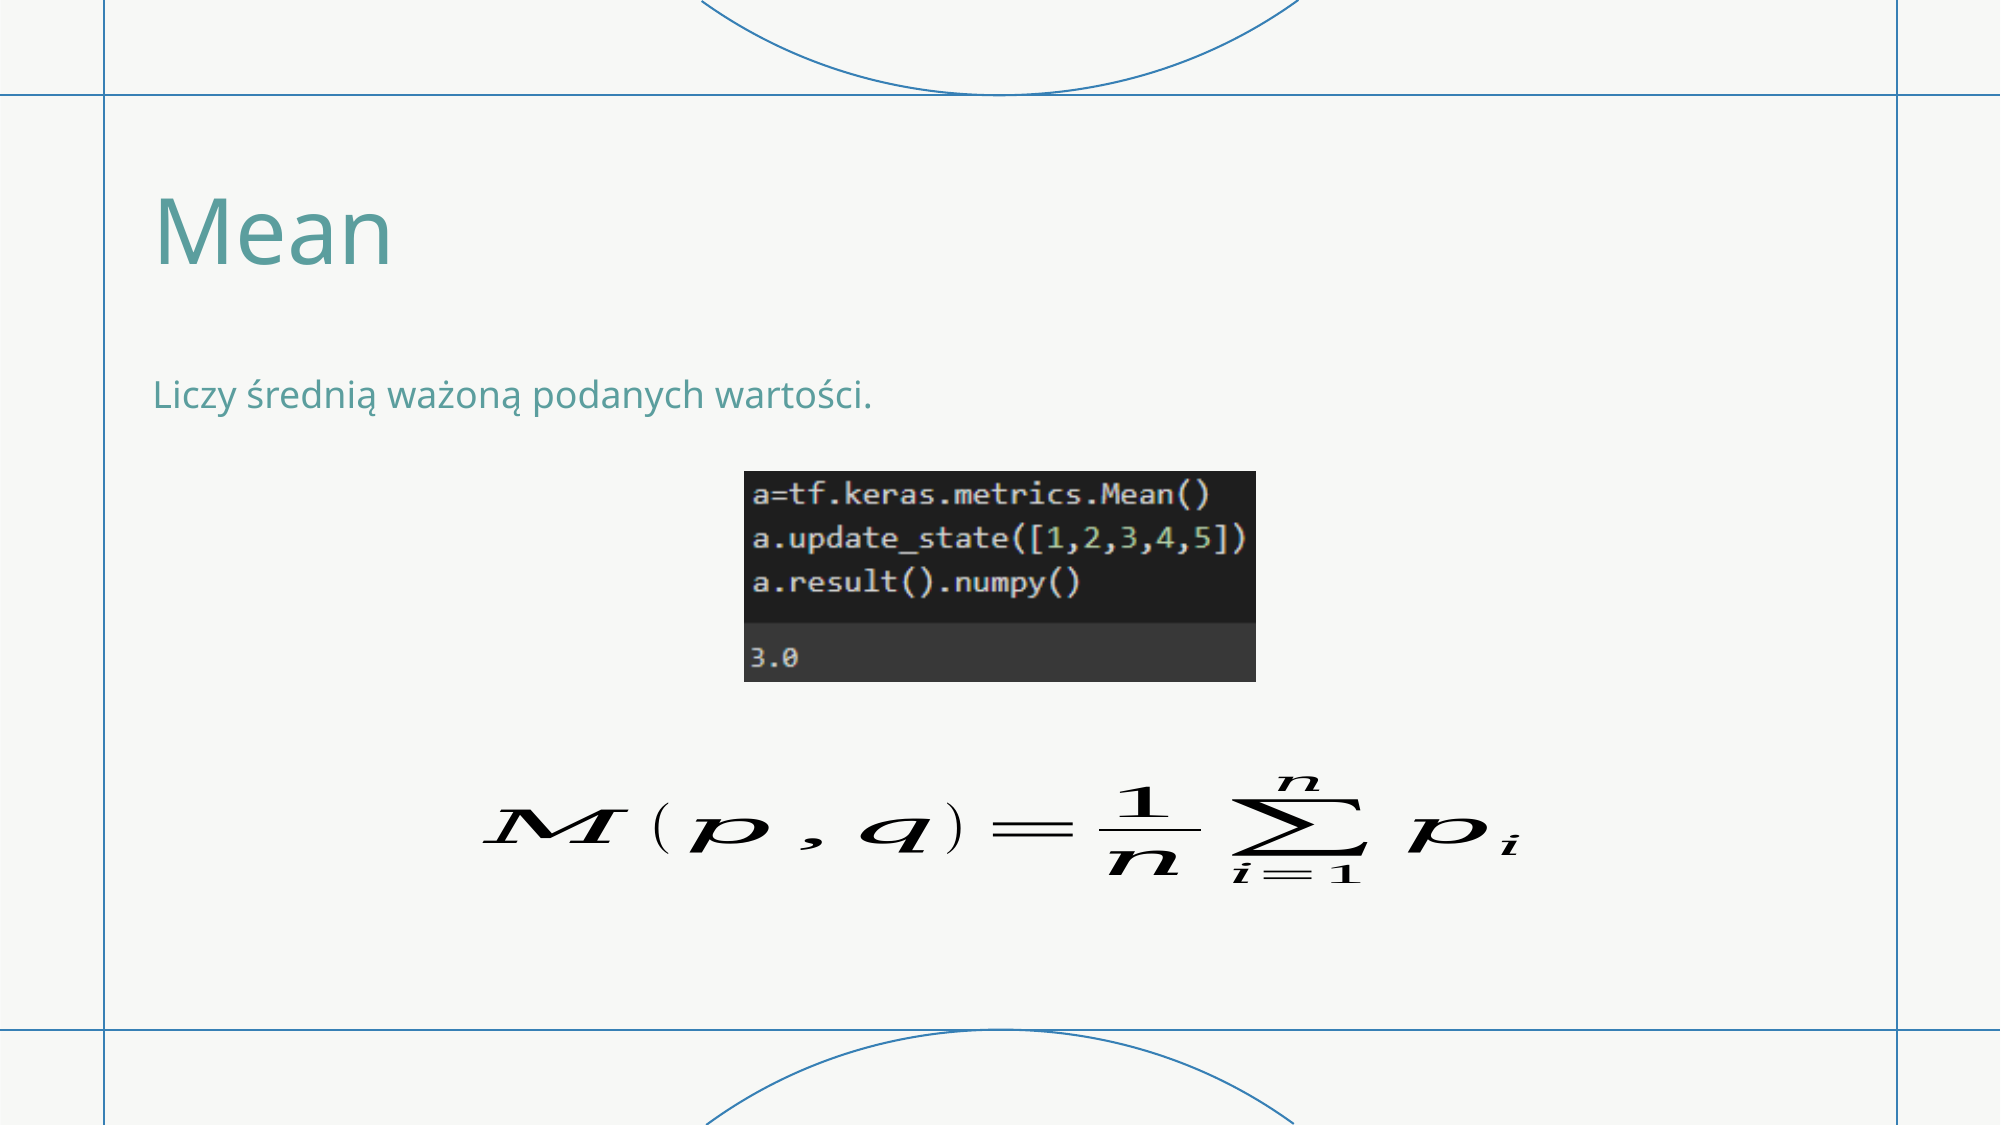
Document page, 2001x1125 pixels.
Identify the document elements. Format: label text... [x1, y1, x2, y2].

picture [744, 471, 1256, 682]
title Mean [137, 119, 1863, 337]
list Liczy średnią ważoną podanych wartości. [137, 359, 1863, 987]
